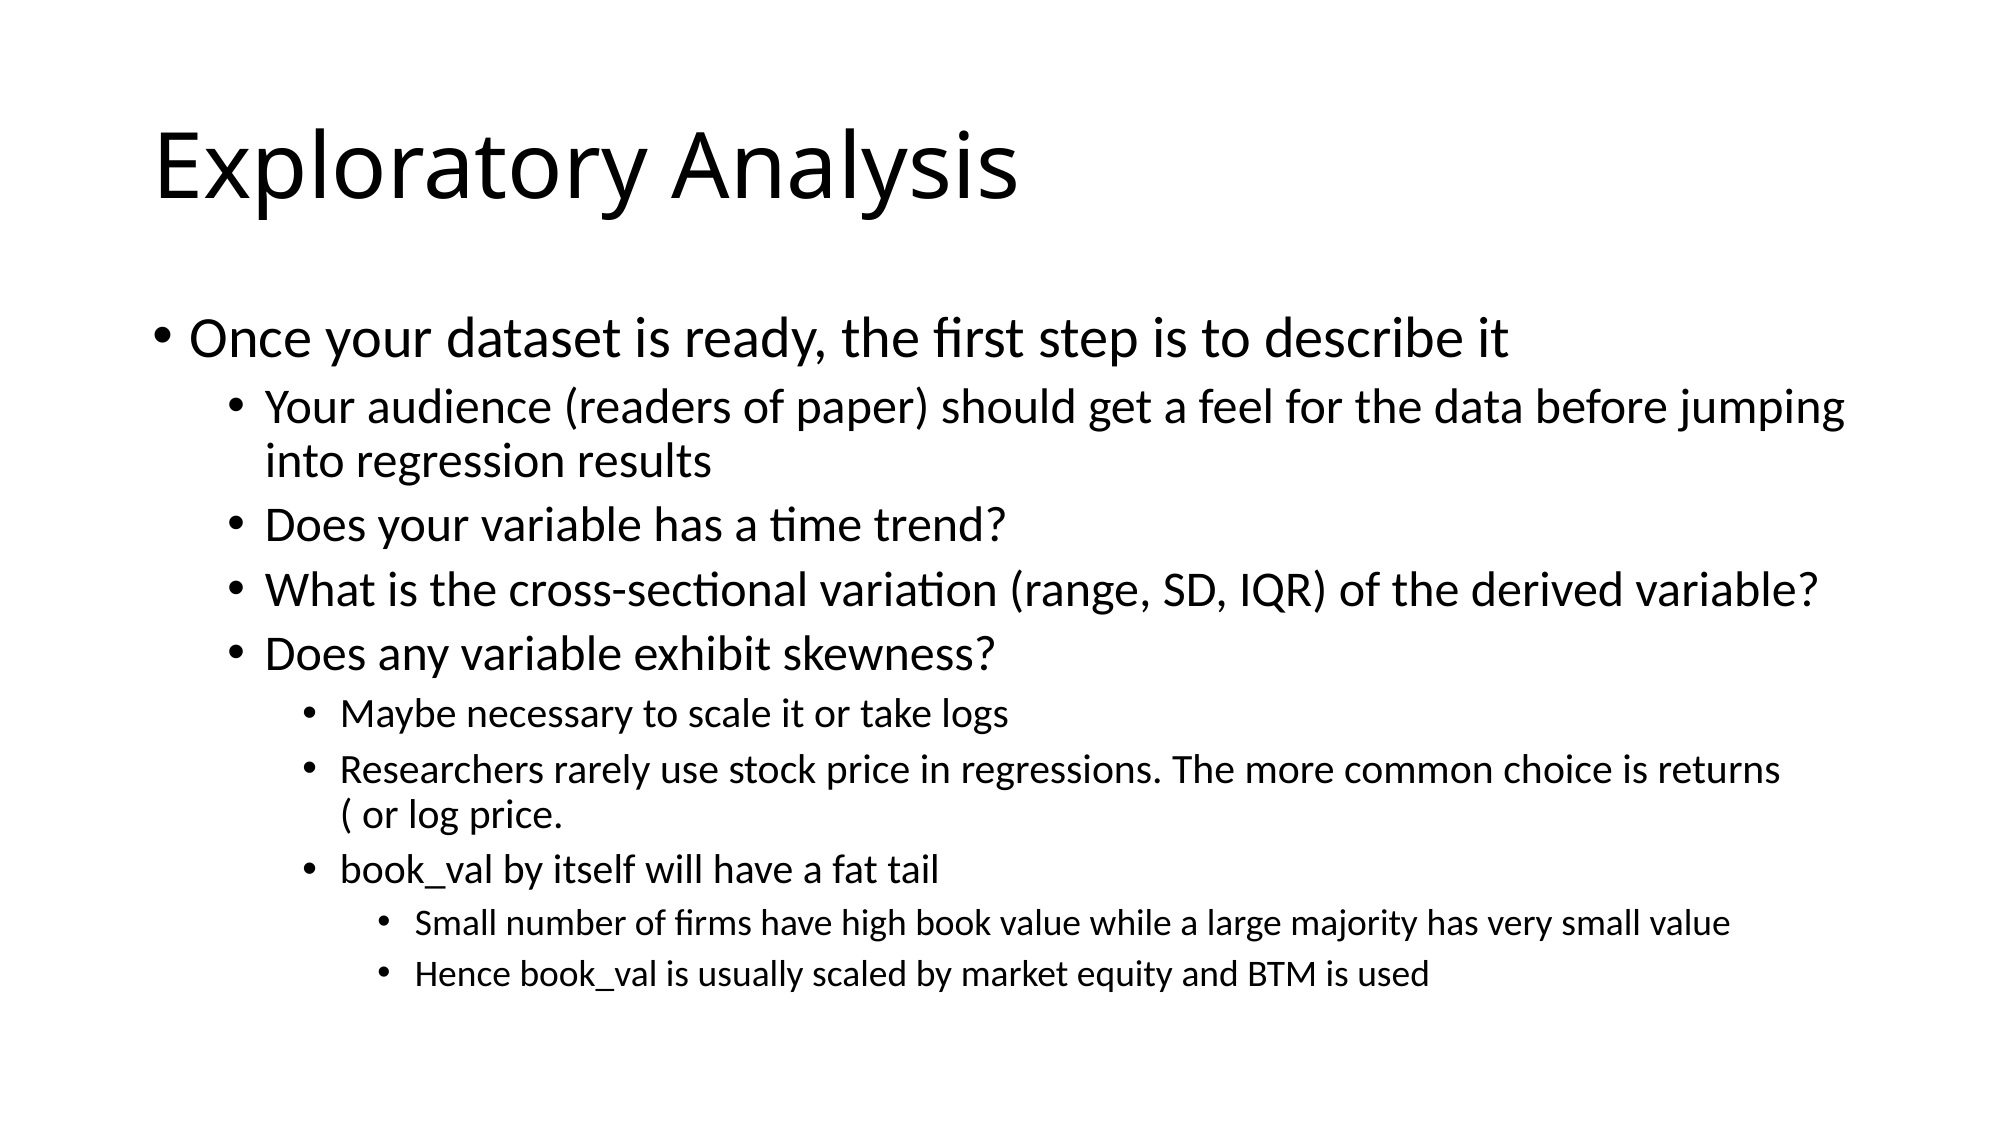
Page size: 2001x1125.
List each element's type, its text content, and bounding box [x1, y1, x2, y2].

title Exploratory Analysis [137, 59, 1863, 278]
